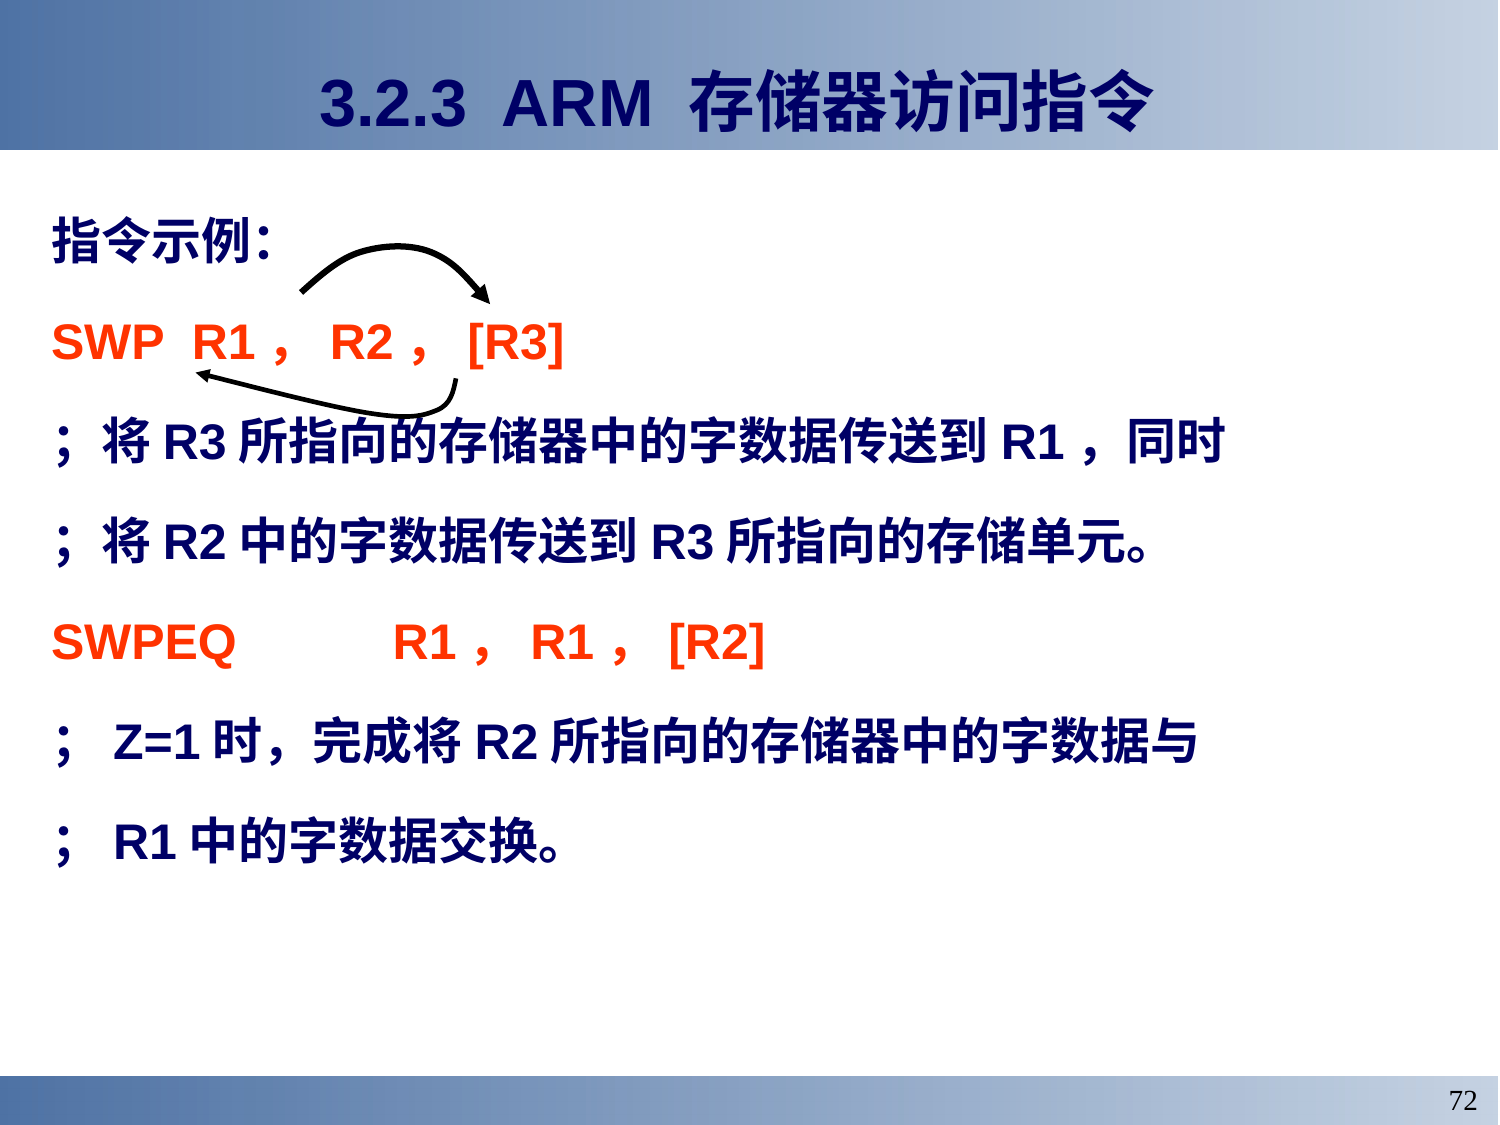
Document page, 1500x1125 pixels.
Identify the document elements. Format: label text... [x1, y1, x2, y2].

text_box [300, 246, 491, 305]
picture [0, 1076, 1500, 1125]
picture [0, 0, 1500, 150]
text_box [195, 369, 457, 417]
title 3.2.3 ARM 存储器访问指令 [99, 62, 1376, 151]
list 指令示例： SWP R1，R2，[R3] ；将R3所指向的存储器中的字数据传送到R1，同时 ；将R2中的字数据传送到R3所指向的存储单元。 SWPEQ R1，R1，[R2] ；Z=1时，完成将R2所指向的存储器中的字数据与 ；R1中的字数据交换。 [37, 187, 1463, 1051]
